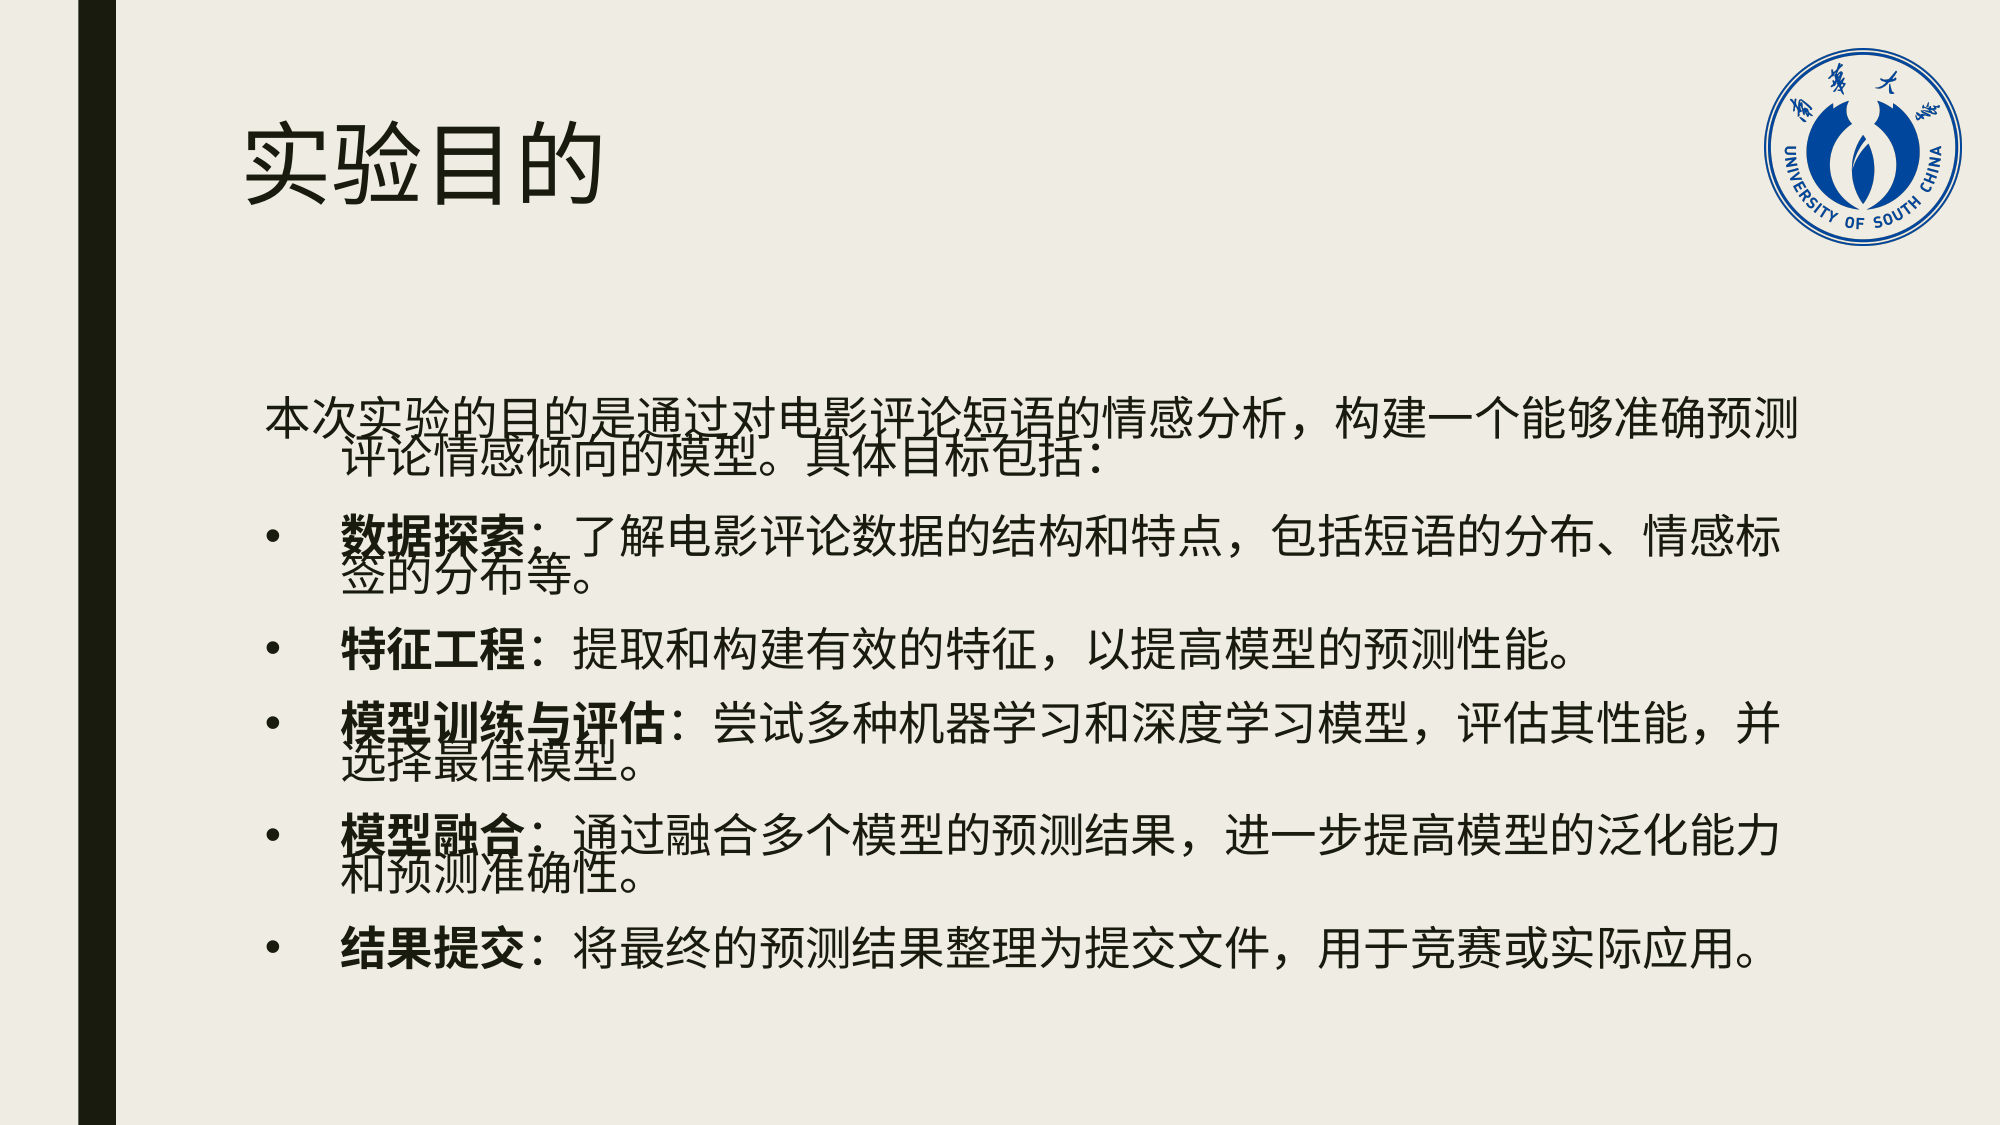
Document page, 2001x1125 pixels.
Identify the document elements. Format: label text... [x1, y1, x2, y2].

picture [1764, 48, 1962, 246]
text_box 本次实验的目的是通过对电影评论短语的情感分析，构建一个能够准确预测评论情感倾向的模型。具体目标包括： 数据探索：了解电影评论数据的结构和特点，包括短语的分布、情感标签的分布等。 特征工程：提取和构建有效的特征，以提高模型的预测性能。 模型训练与评估：尝试多种机器学习和深度学习模型，评估其性能，并选择最佳模型。 模型融合：通过融合多个模型的预测结果，进一步提高模型的泛化能力和预测准确性。 结果提交：将最终的预测结果整理为提交文件，用于竞赛或实际应用。 [249, 399, 1825, 988]
title 实验目的 [225, 112, 1800, 357]
